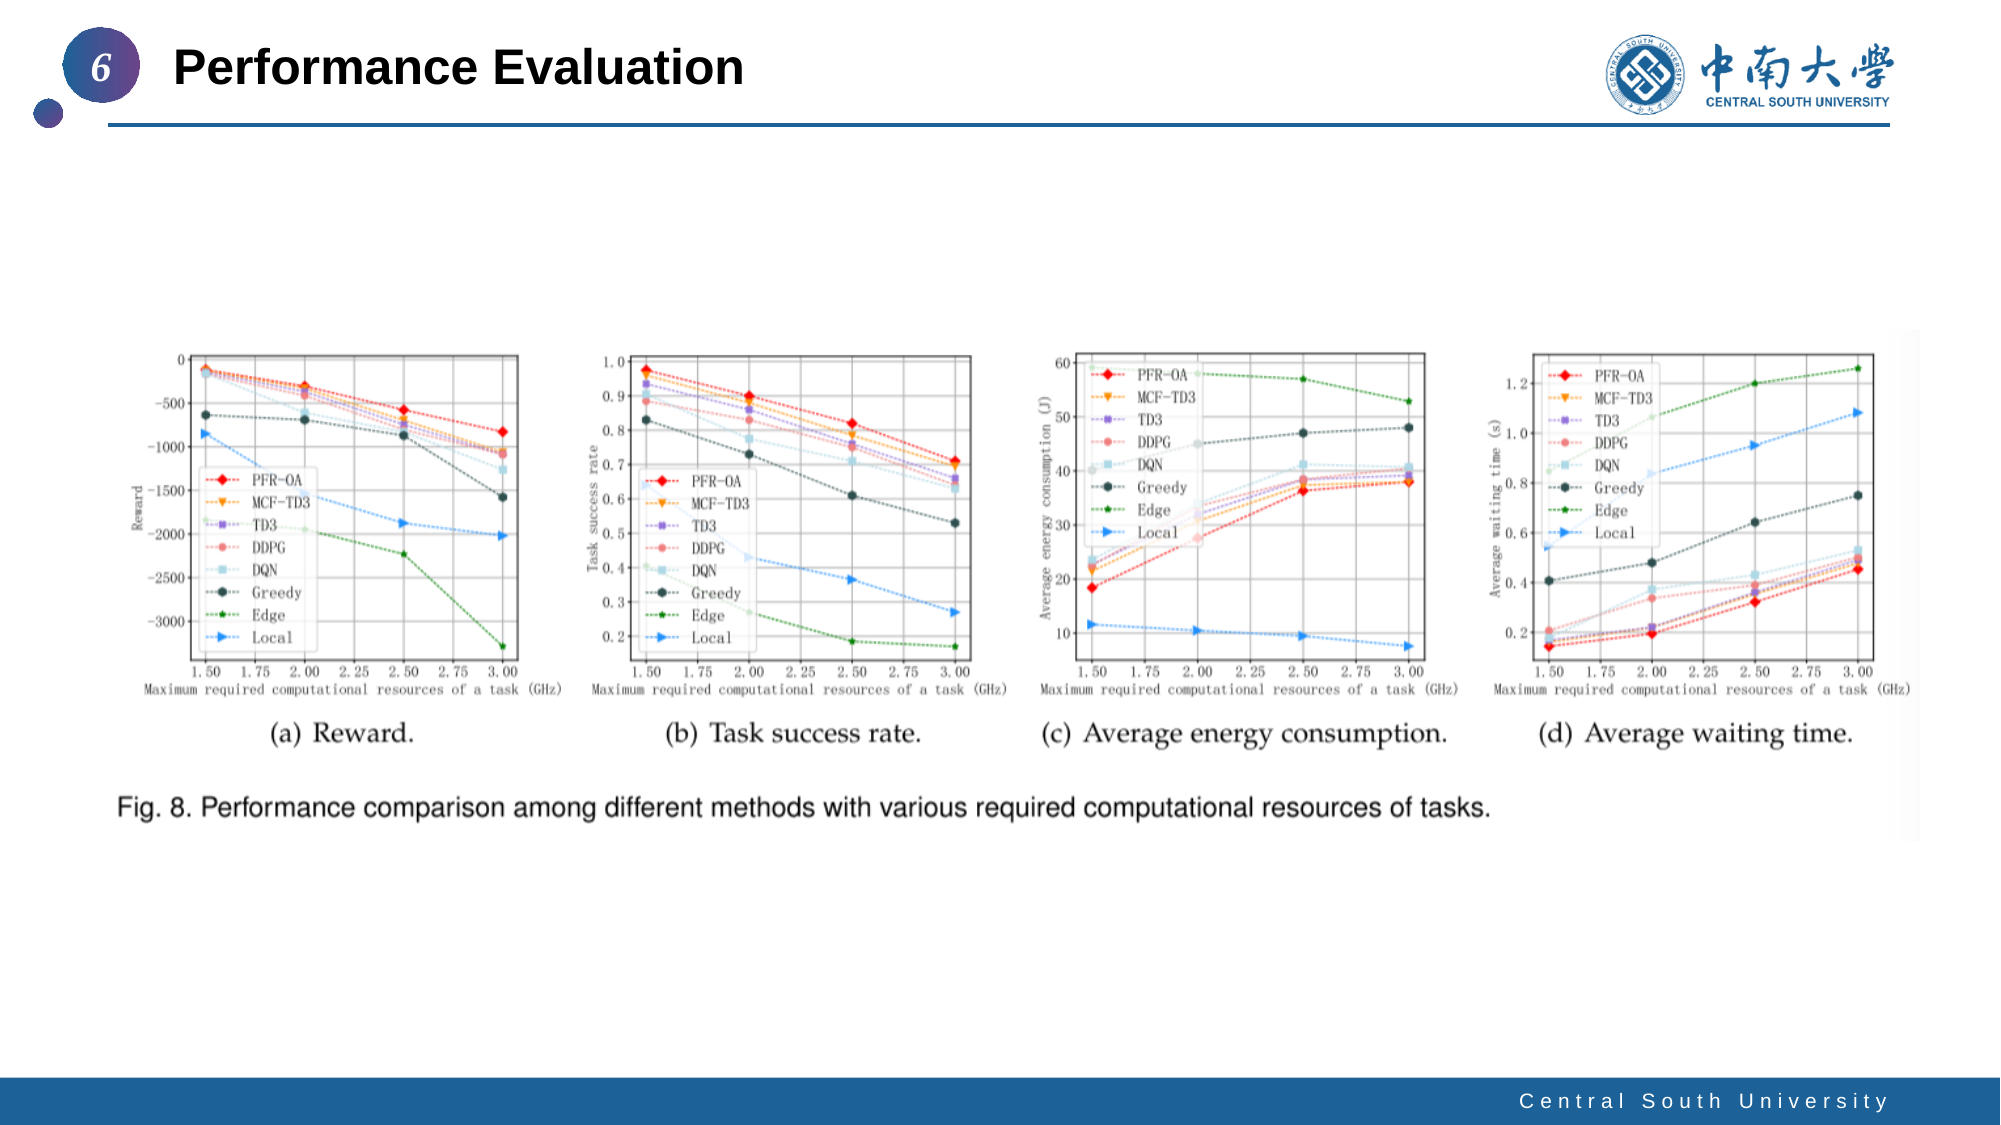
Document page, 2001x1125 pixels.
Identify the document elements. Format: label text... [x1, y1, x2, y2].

picture [1595, 28, 1907, 121]
picture [108, 329, 1920, 841]
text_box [33, 26, 140, 128]
text_box [0, 1077, 2000, 1125]
text_box Performance Evaluation [173, 11, 1364, 103]
text_box Central South University [1504, 1080, 1902, 1120]
